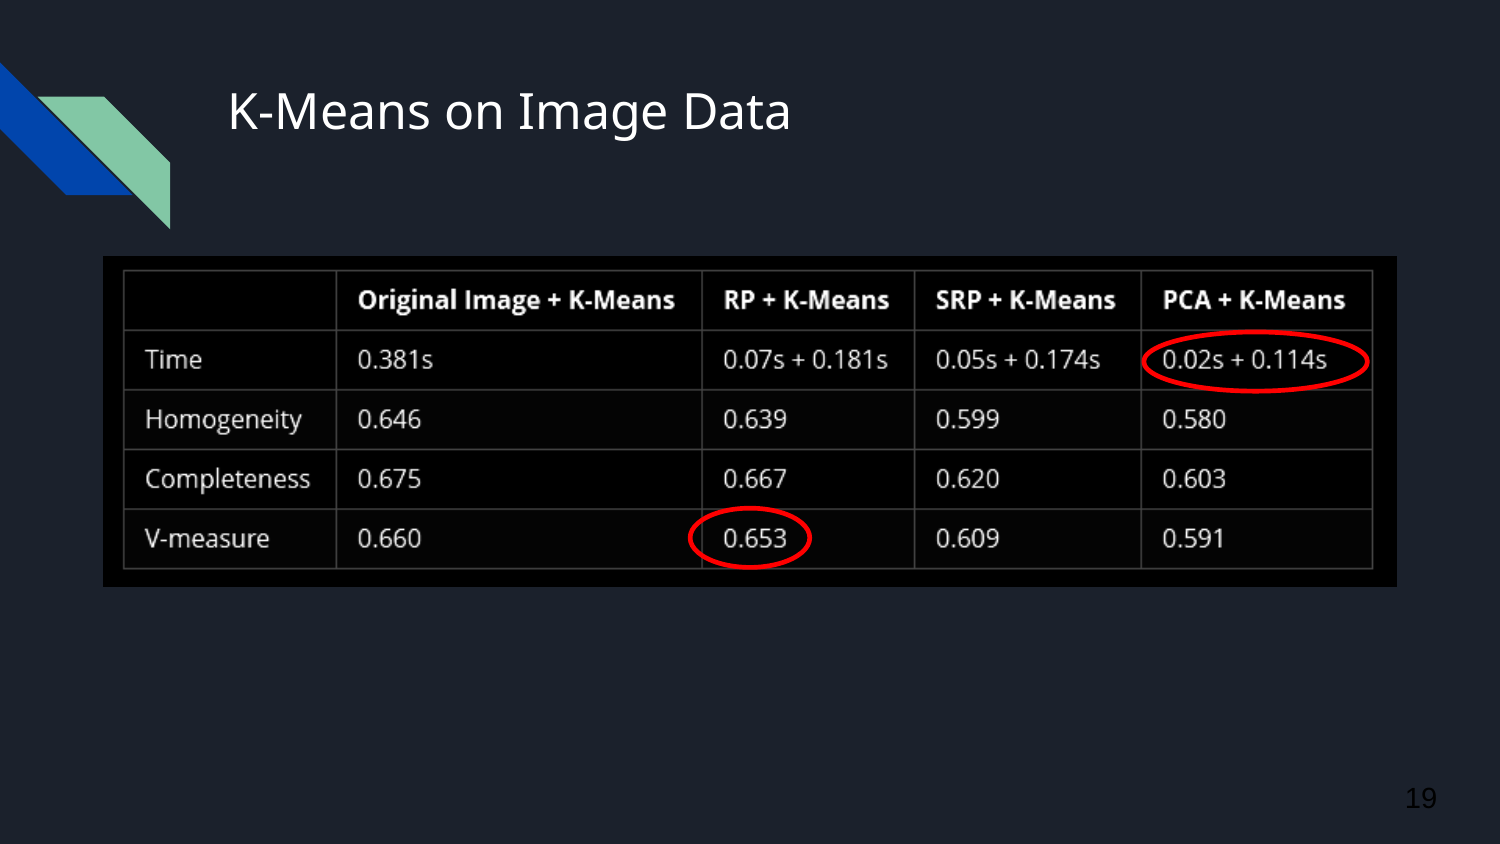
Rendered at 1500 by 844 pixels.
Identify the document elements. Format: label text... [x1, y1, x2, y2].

picture [102, 256, 1398, 587]
slide_number ‹#› [1389, 764, 1480, 830]
title K-Means on Image Data [212, 64, 1368, 215]
